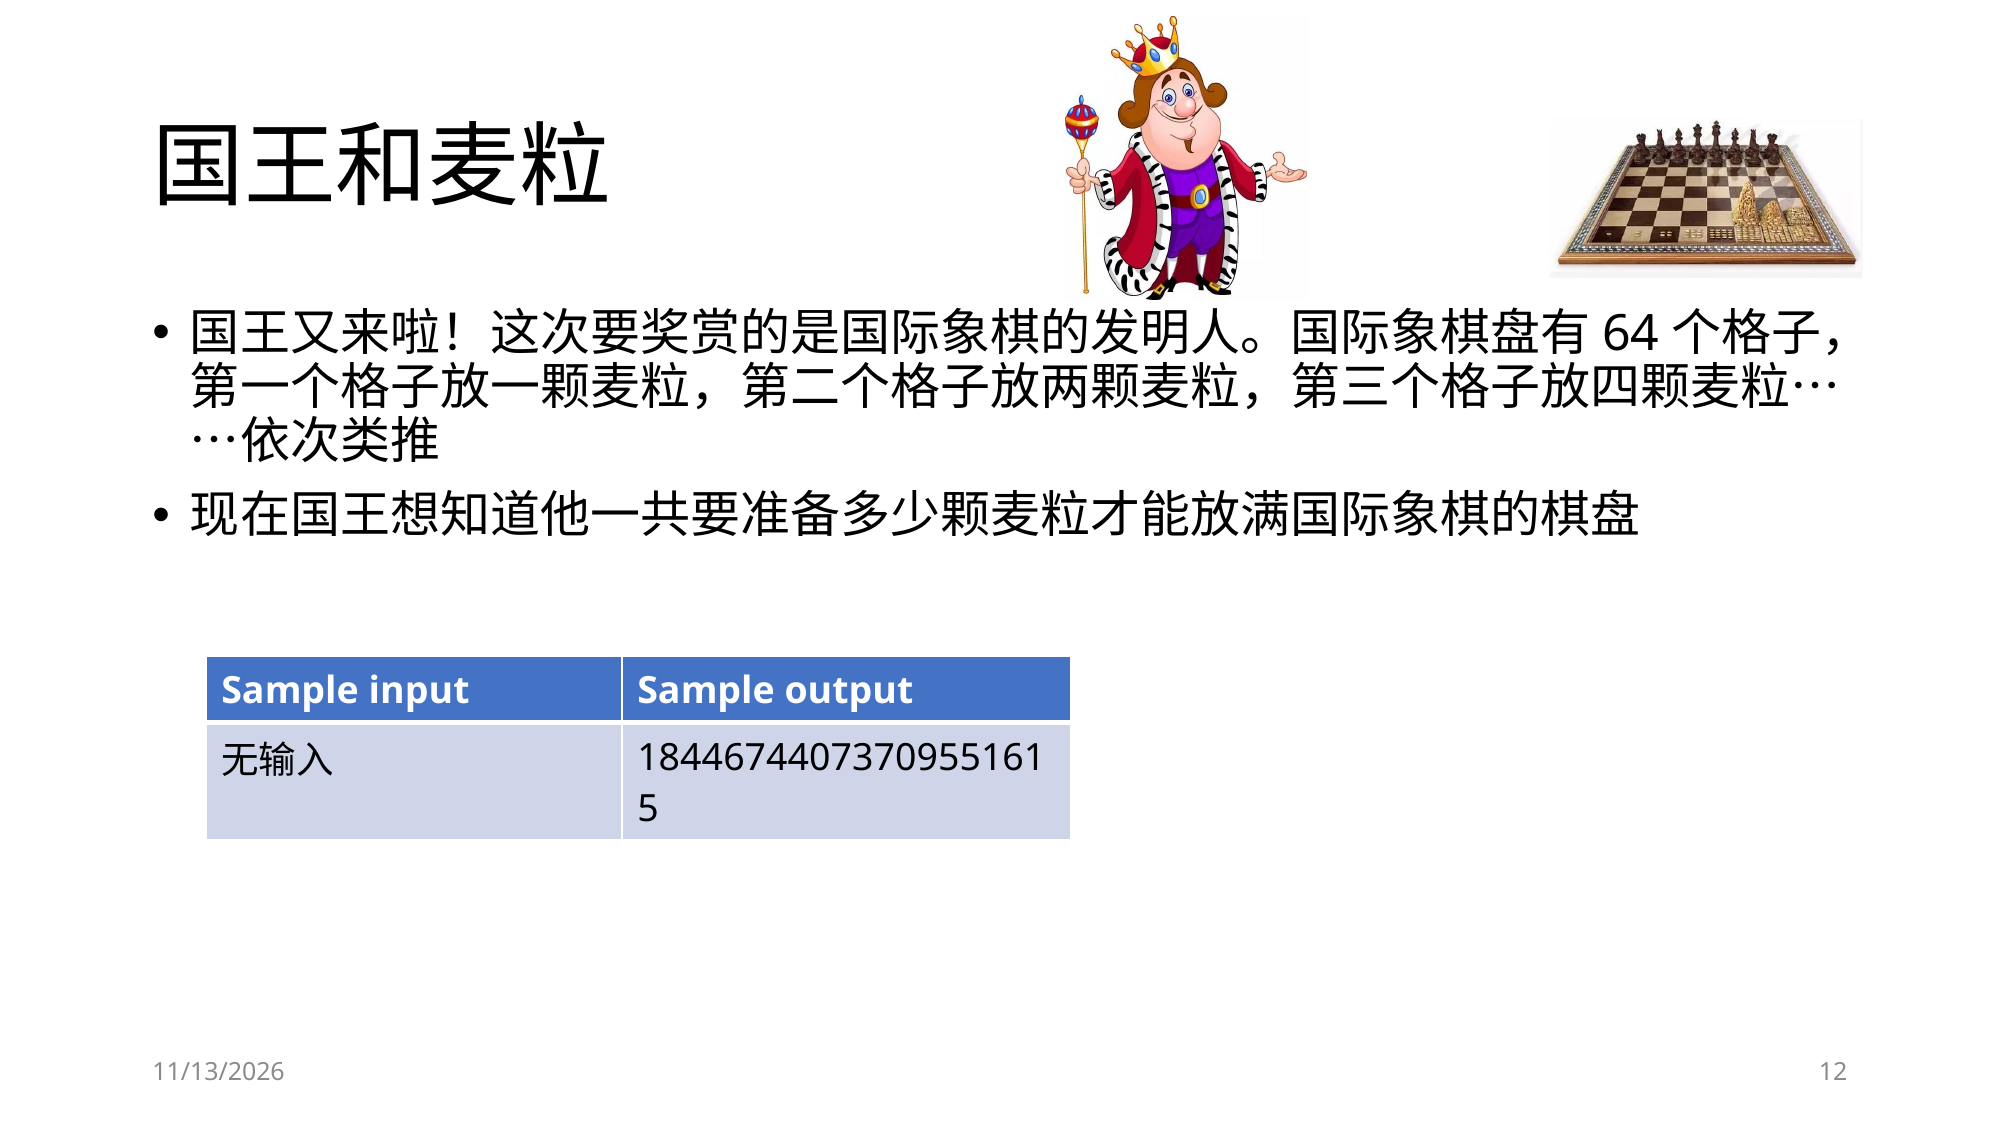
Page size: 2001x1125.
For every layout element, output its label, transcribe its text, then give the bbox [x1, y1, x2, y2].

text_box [1065, 16, 1863, 300]
list 国王又来啦！这次要奖赏的是国际象棋的发明人。国际象棋盘有64个格子，第一个格子放一颗麦粒，第二个格子放两颗麦粒，第三个格子放四颗麦粒……依次类推 现在国王想知道他一共要准备多少颗麦粒才能放满国际象棋的棋盘 [137, 299, 1863, 1014]
table_header Sample output [623, 657, 1070, 720]
slide_number 12 [1412, 1042, 1863, 1103]
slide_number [137, 1042, 588, 1103]
table_cell 无输入 [207, 725, 621, 839]
table_cell 18446744073709551615 [623, 725, 1070, 839]
title 国王和麦粒 [137, 59, 1065, 278]
table_header Sample input [207, 657, 621, 720]
